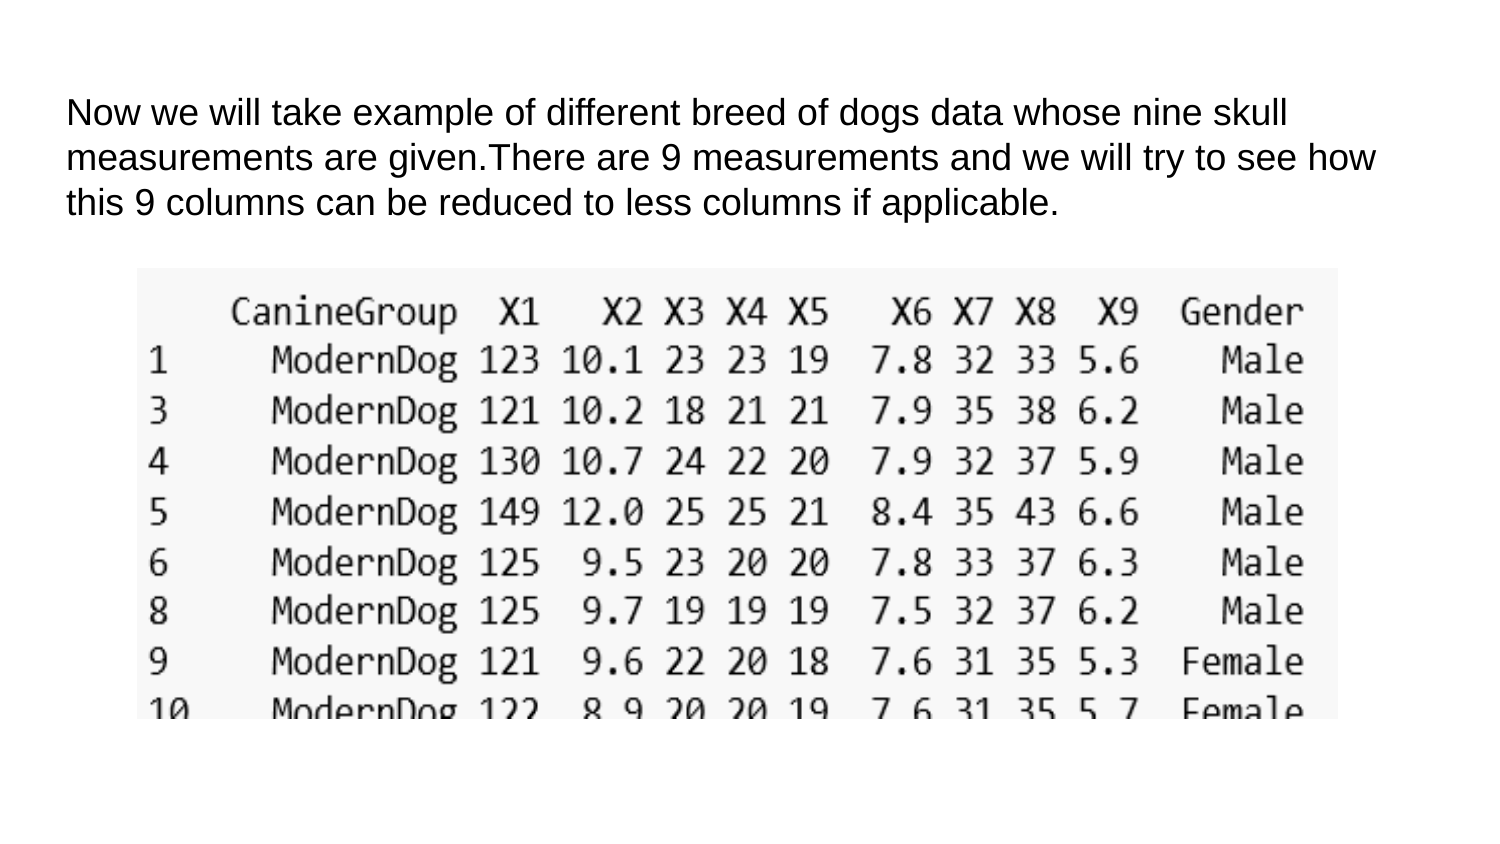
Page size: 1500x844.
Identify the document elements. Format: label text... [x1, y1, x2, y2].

picture [137, 268, 1338, 719]
title Now we will take example of different breed of dogs data whose nine skull measurements are given.There are 9 measurements and we will try to see how this 9 columns can be reduced to less columns if applicable. [51, 72, 1449, 228]
